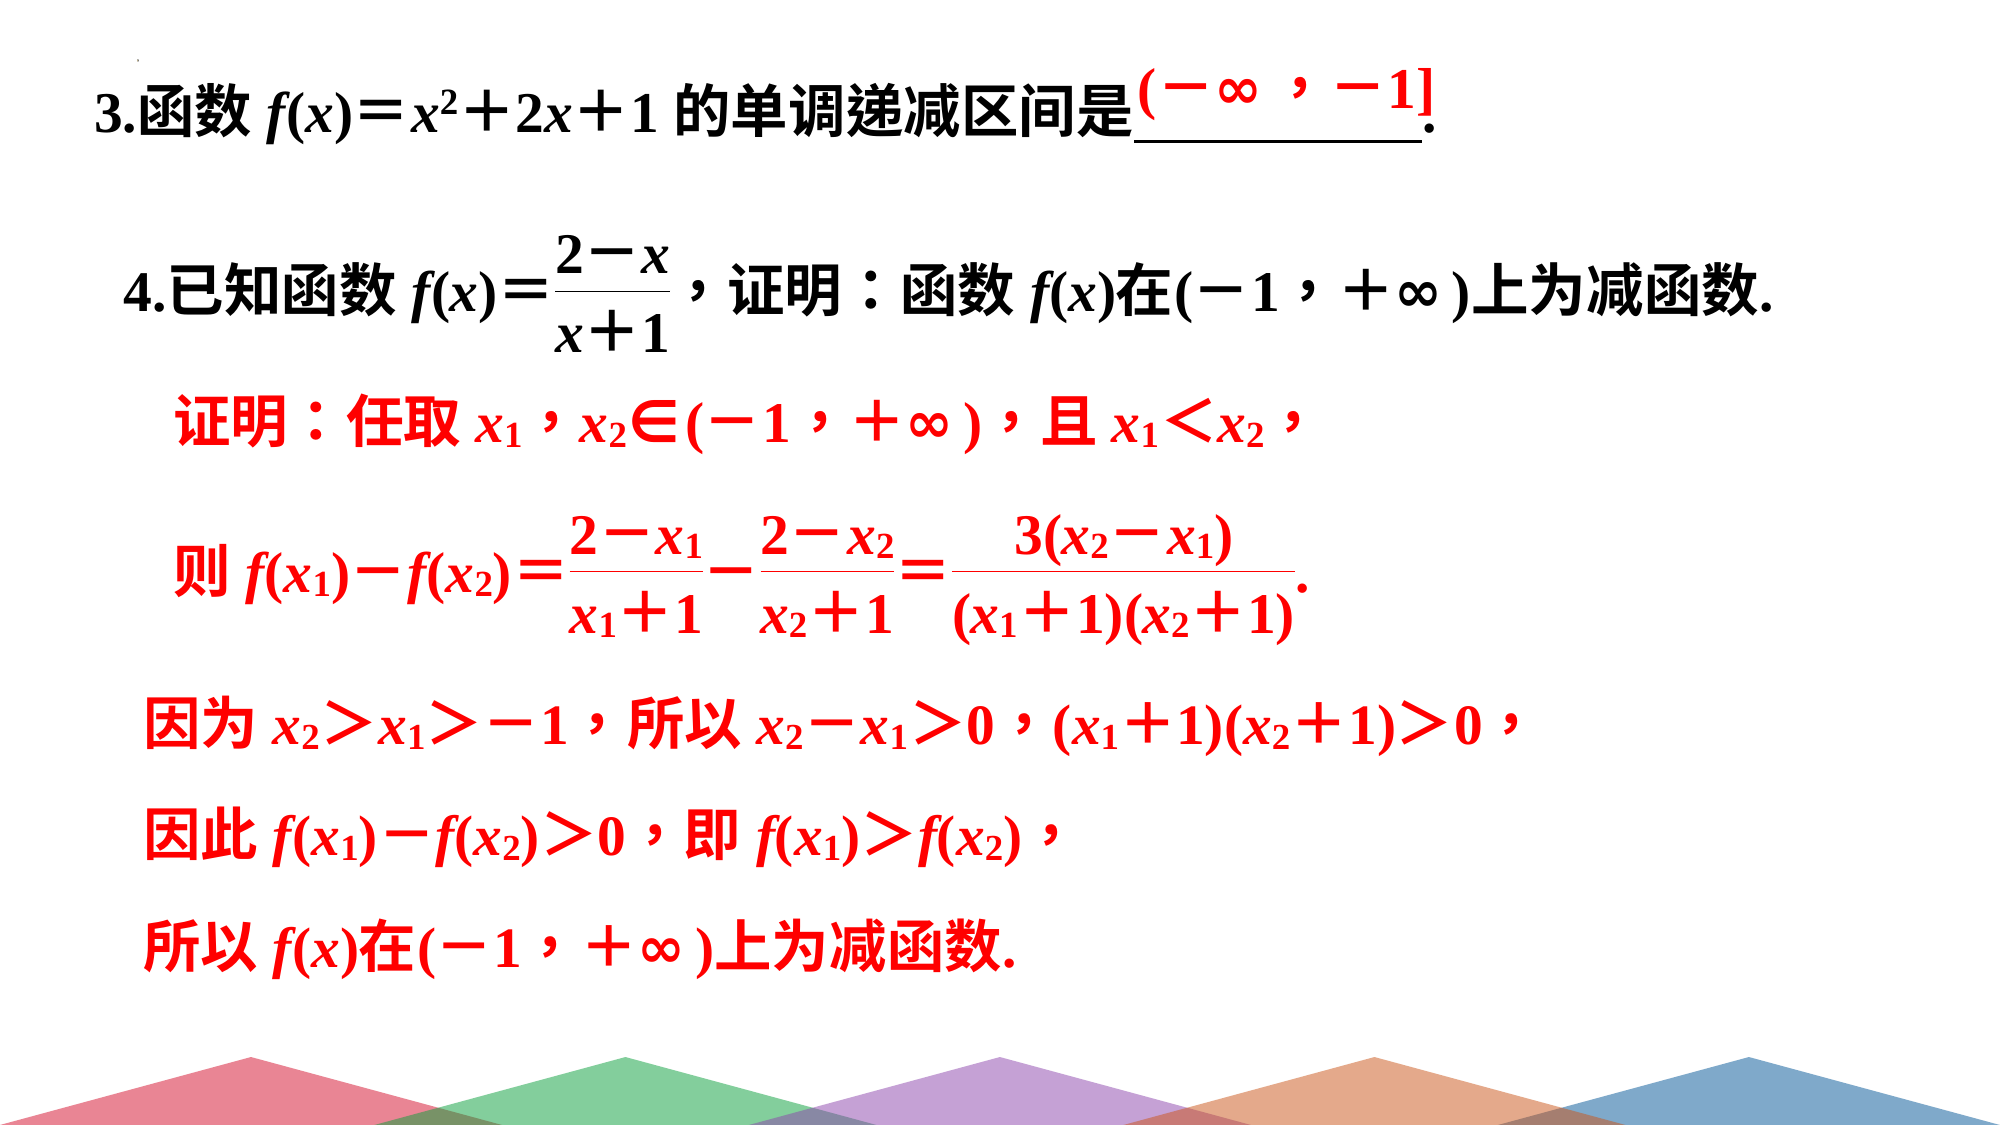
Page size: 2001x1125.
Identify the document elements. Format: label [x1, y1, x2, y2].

text_box [173, 385, 2000, 687]
text_box [1563, 1057, 2000, 1125]
text_box [0, 1057, 437, 1125]
text_box [143, 687, 2000, 1021]
text_box [748, 1057, 1186, 1125]
text_box [1123, 1057, 1626, 1125]
text_box [1137, 50, 2000, 164]
text_box [94, 75, 1979, 189]
text_box [374, 1057, 811, 1125]
text_box [123, 216, 2000, 407]
